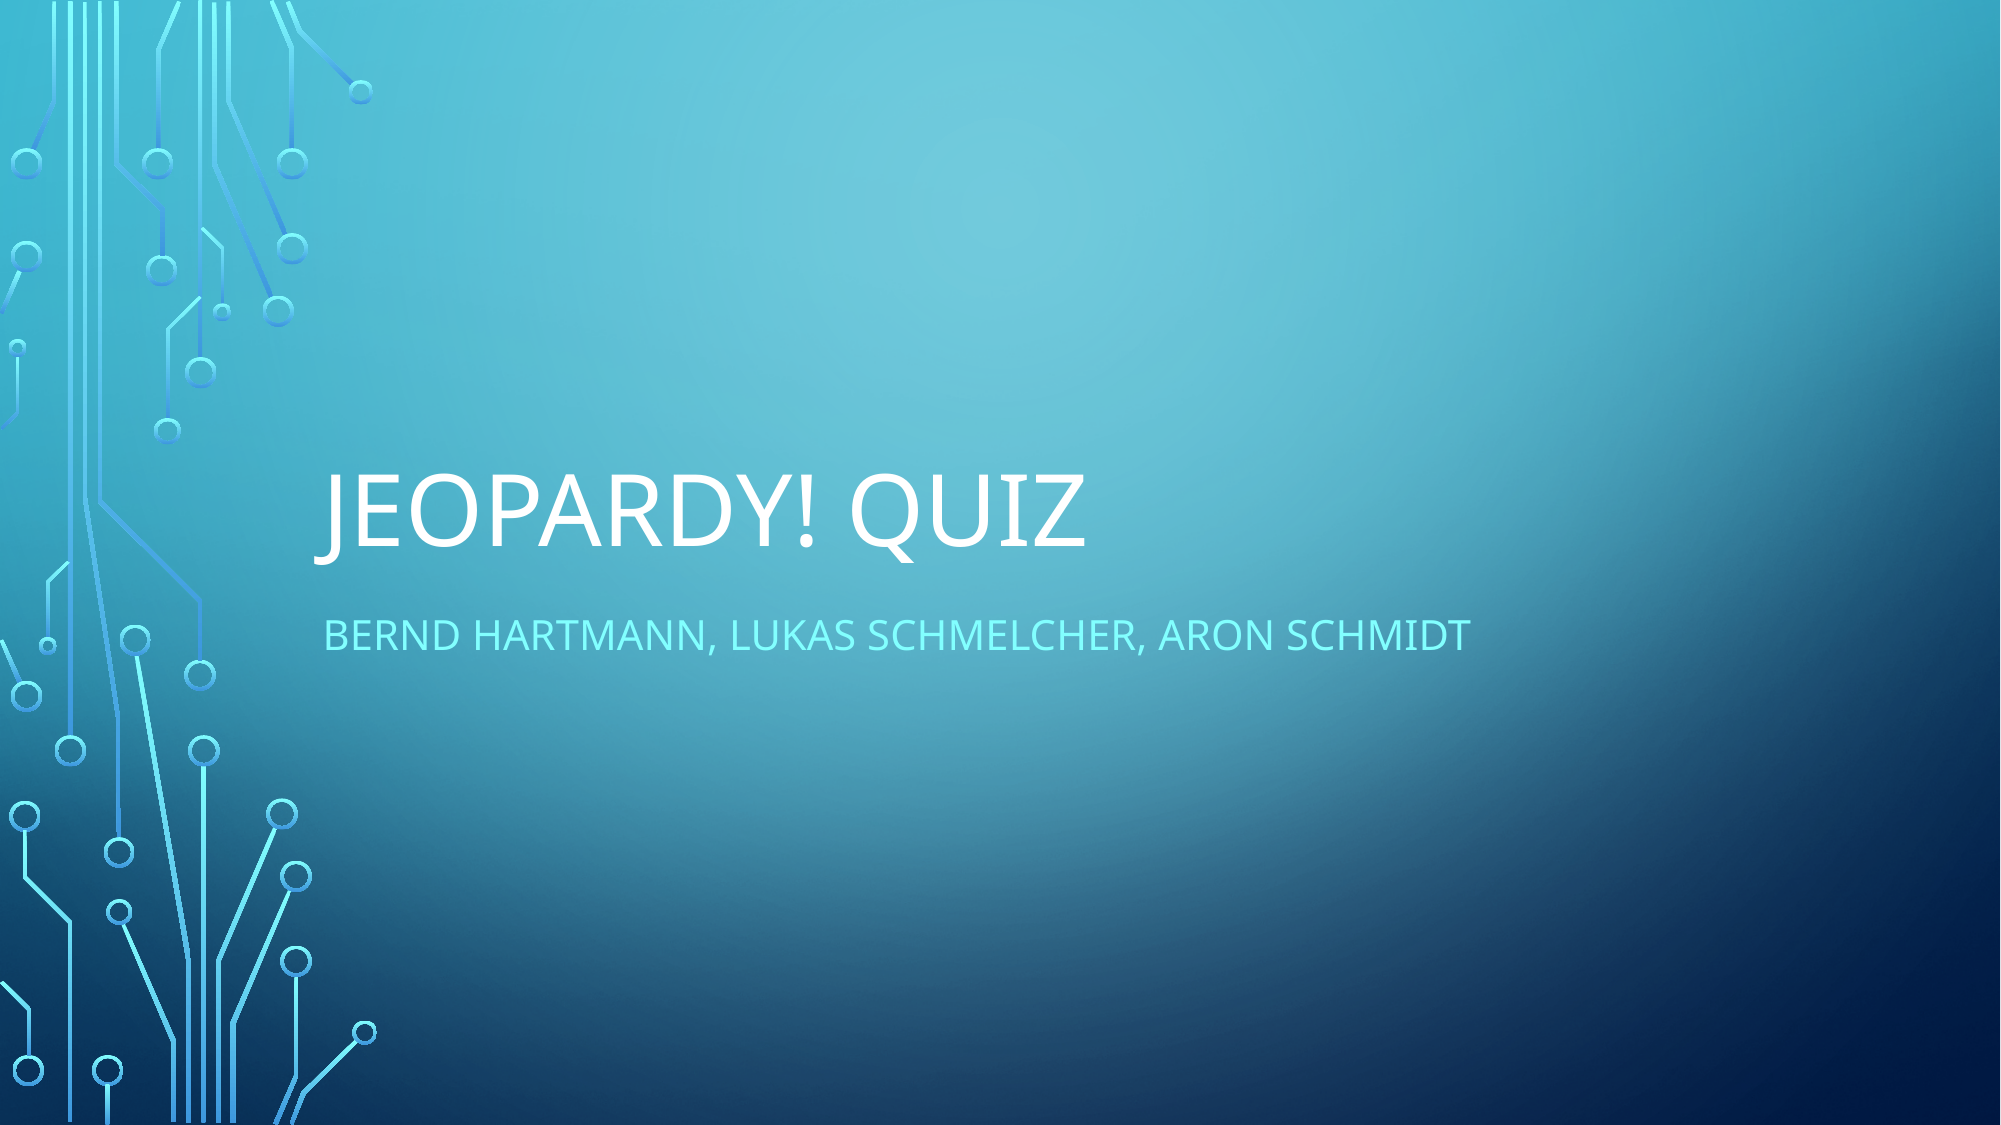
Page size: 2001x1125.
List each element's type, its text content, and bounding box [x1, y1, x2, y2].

subtitle Bernd Hartmann, Lukas Schmelcher, Aron Schmidt [307, 590, 1750, 863]
title Jeopardy! Quiz [307, 184, 1750, 576]
